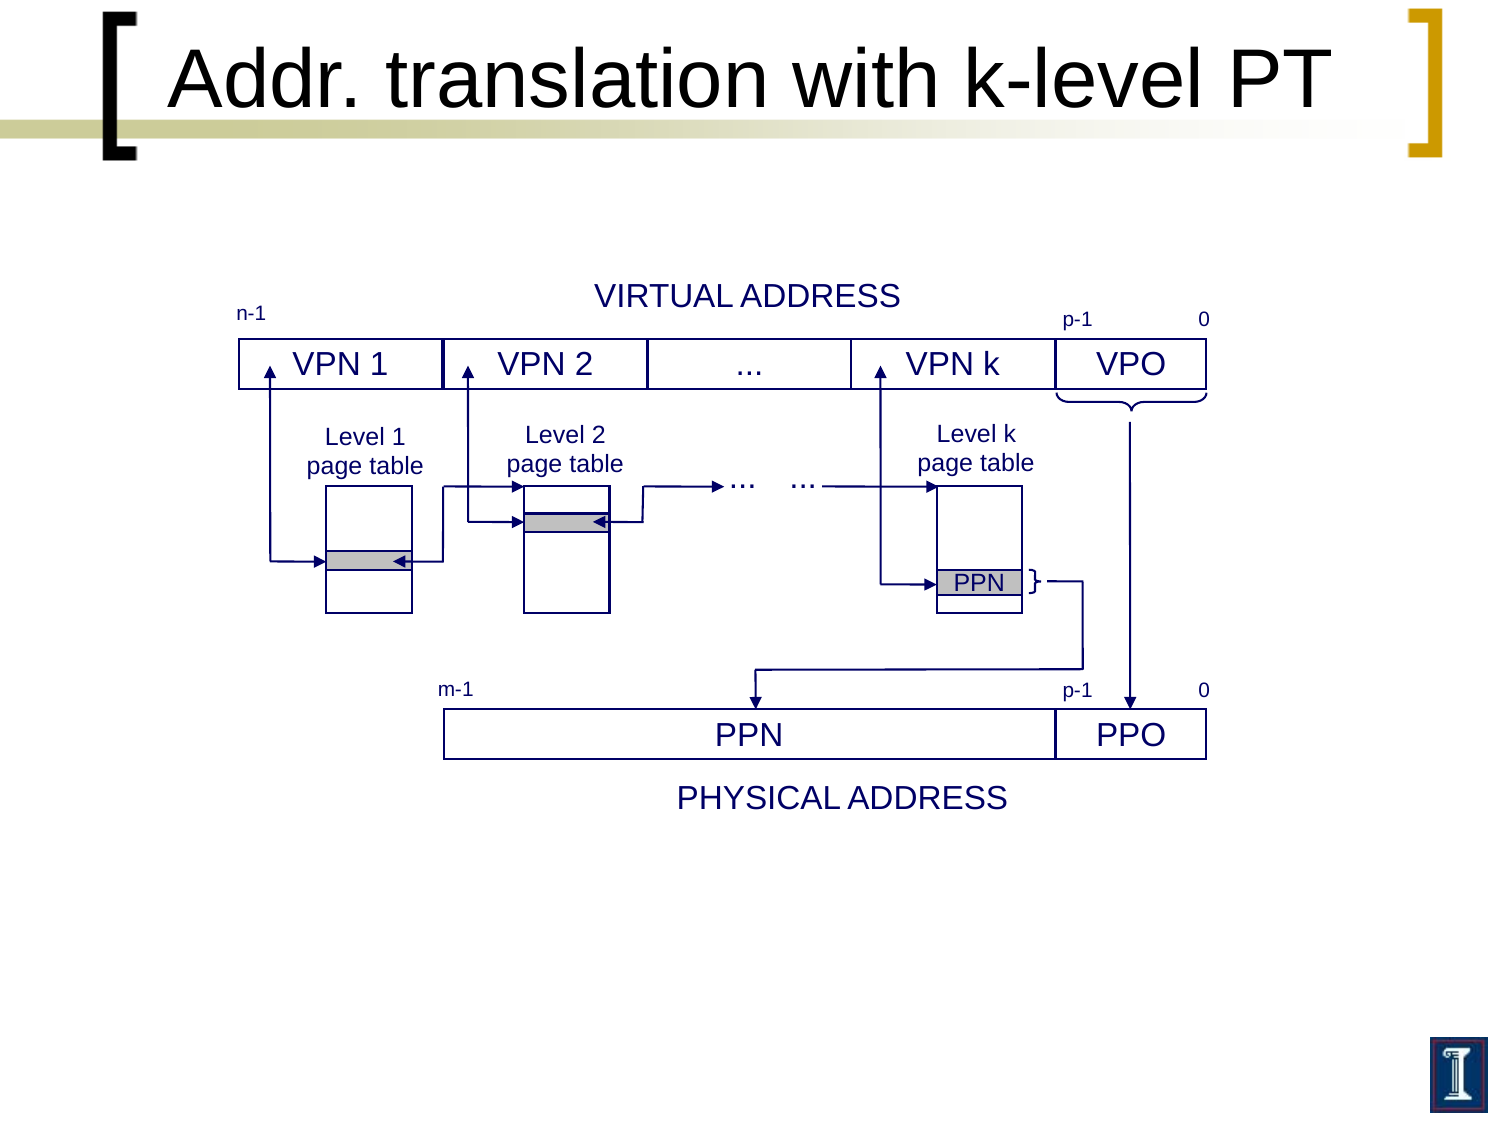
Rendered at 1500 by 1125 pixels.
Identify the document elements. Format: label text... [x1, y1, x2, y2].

text_box [461, 365, 475, 486]
text_box 0 [1183, 669, 1225, 710]
text_box [880, 578, 936, 591]
text_box n-1 [221, 293, 282, 334]
text_box [1123, 421, 1137, 710]
text_box PPO [1055, 709, 1207, 760]
text_box VIRTUAL ADDRESS [579, 268, 917, 323]
text_box ... [714, 449, 772, 504]
text_box Level k page table [902, 410, 1050, 485]
text_box p-1 [1047, 669, 1108, 709]
text_box VPO [1055, 339, 1207, 389]
text_box [326, 488, 412, 550]
text_box [524, 487, 610, 513]
picture [0, 0, 1500, 288]
text_box [467, 515, 524, 529]
text_box [643, 480, 714, 493]
text_box PHYSICAL ADDRESS [661, 770, 1024, 825]
title Addr. translation with k-level PT [152, 0, 1413, 132]
text_box Level 2 page table [491, 412, 639, 487]
text_box [936, 595, 1023, 614]
text_box [326, 570, 412, 614]
text_box [833, 485, 939, 493]
text_box [1028, 569, 1042, 594]
text_box PPN [443, 709, 1055, 760]
text_box VPN k [851, 339, 1055, 389]
text_box Level 1 page table [291, 414, 439, 488]
text_box [263, 365, 277, 561]
text_box m-1 [423, 669, 489, 710]
text_box [524, 513, 610, 533]
text_box [592, 515, 642, 529]
text_box [511, 487, 524, 493]
text_box [874, 365, 887, 486]
text_box PPN [936, 569, 1023, 595]
text_box [749, 669, 762, 710]
text_box [326, 550, 412, 570]
text_box ... [774, 449, 833, 504]
text_box [524, 533, 610, 614]
text_box VPN 2 [443, 339, 647, 389]
text_box [269, 555, 326, 568]
text_box 0 [1183, 299, 1225, 340]
text_box [1056, 392, 1207, 412]
text_box [936, 486, 1023, 569]
text_box ... [647, 339, 851, 389]
picture [1430, 1037, 1488, 1113]
text_box p-1 [1047, 299, 1108, 339]
text_box VPN 1 [238, 339, 443, 389]
text_box [392, 555, 442, 568]
